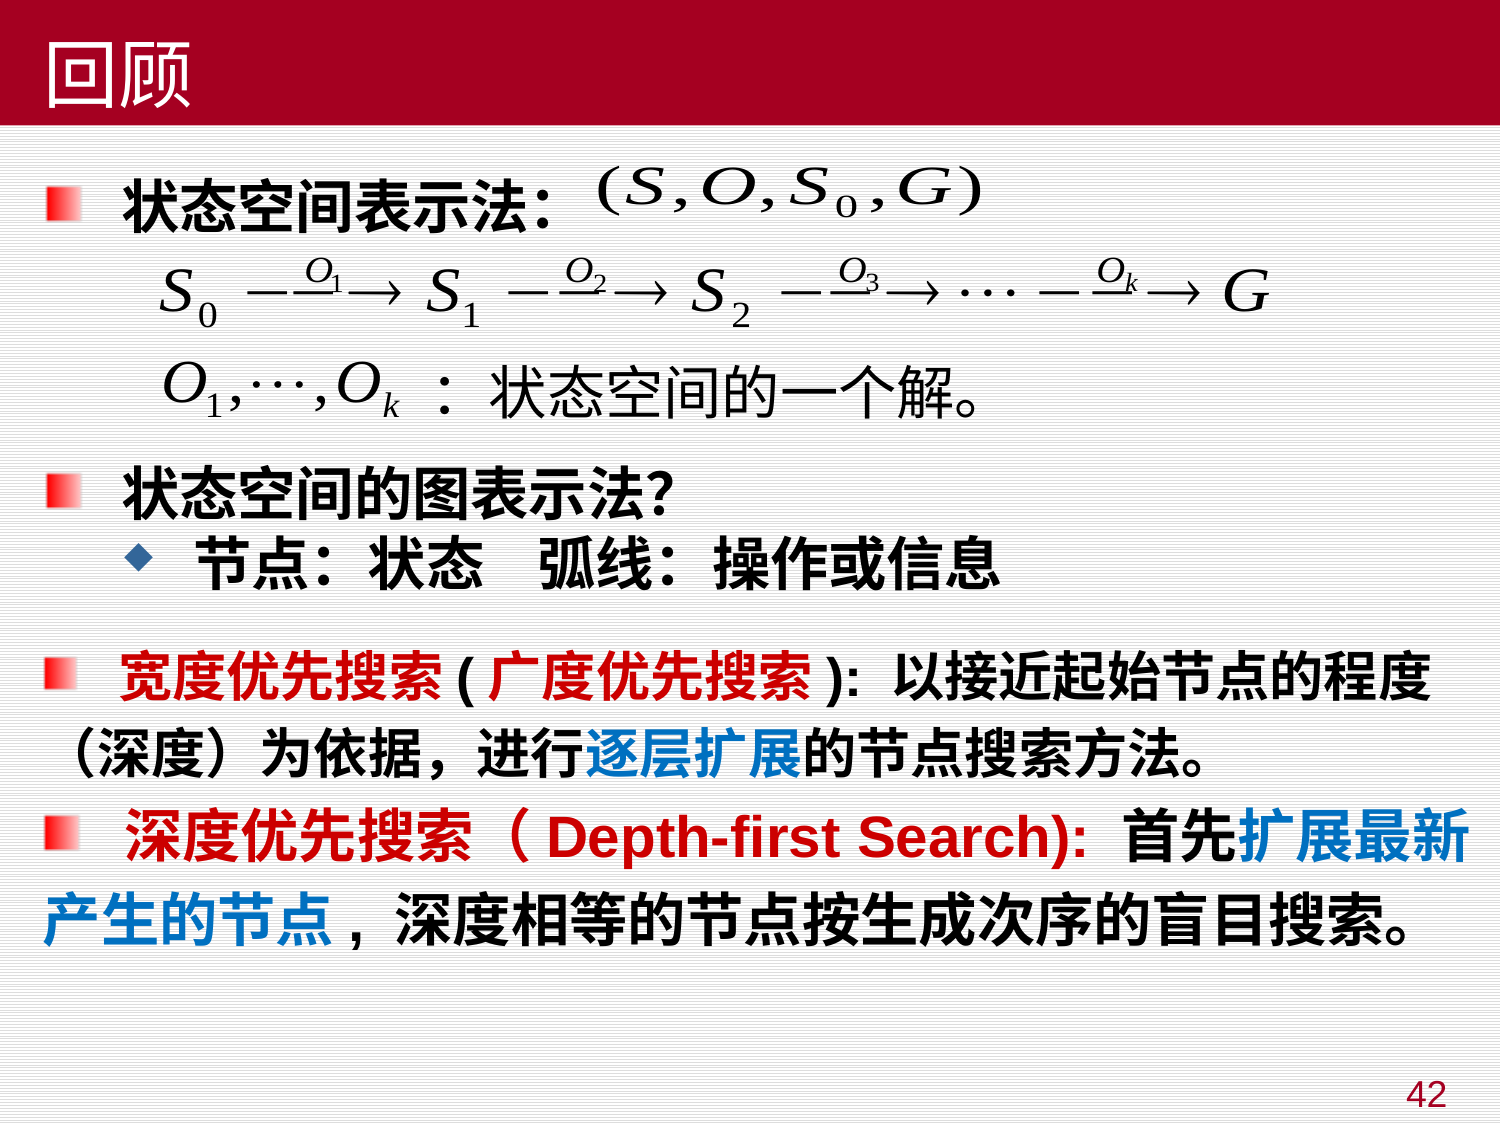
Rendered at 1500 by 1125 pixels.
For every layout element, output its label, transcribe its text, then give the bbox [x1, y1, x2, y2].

title 回顾 [0, 0, 1500, 126]
slide_number 42 [1137, 1062, 1463, 1122]
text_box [584, 148, 999, 232]
picture [44, 184, 86, 226]
picture [42, 813, 84, 855]
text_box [153, 334, 1067, 433]
text_box 状态空间表示法： 状态空间的图表示法？ 节点：状态 弧线：操作或信息 [29, 148, 1489, 823]
picture [42, 655, 81, 694]
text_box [147, 243, 1286, 344]
text_box 宽度优先搜索(广度优先搜索): 以接近起始节点的程度（深度）为依据，进行逐层扩展的节点搜索方法。 深度优先搜索（Depth-first Search): 首先扩展最新产生的节点, 深度相等的节点按生成次序的盲目搜索。 [28, 621, 1487, 787]
picture [44, 471, 86, 513]
